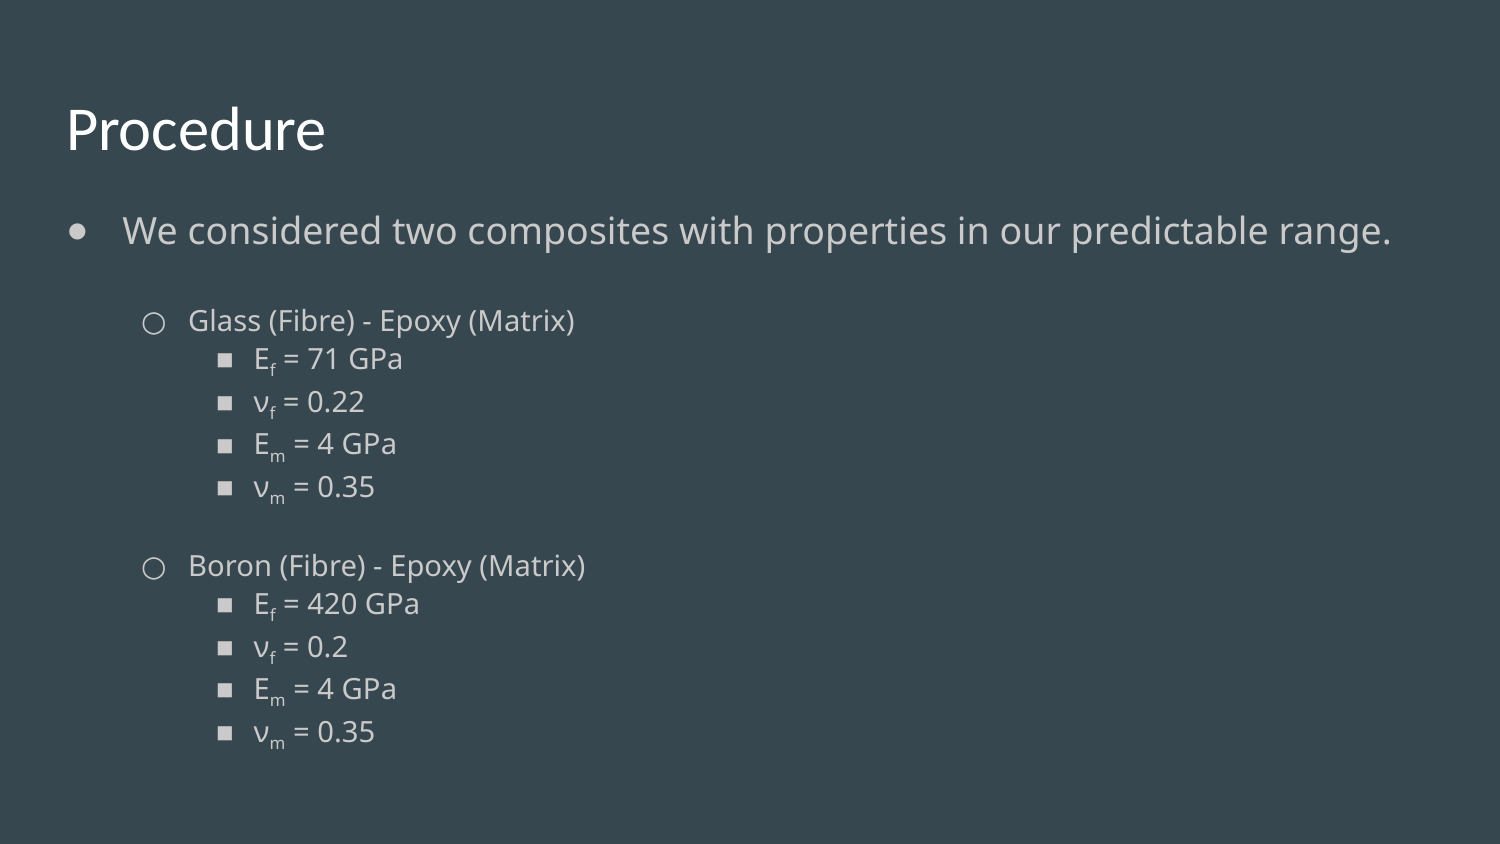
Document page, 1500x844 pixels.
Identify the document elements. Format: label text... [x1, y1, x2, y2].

list We considered two composites with properties in our predictable range. Glass (Fibre) - Epoxy (Matrix) Ef = 71 GPa νf = 0.22 Em = 4 GPa νm = 0.35 Boron (Fibre) - Epoxy (Matrix) Ef = 420 GPa νf = 0.2 Em = 4 GPa νm = 0.35 [51, 189, 1449, 750]
title Procedure [51, 72, 1449, 167]
